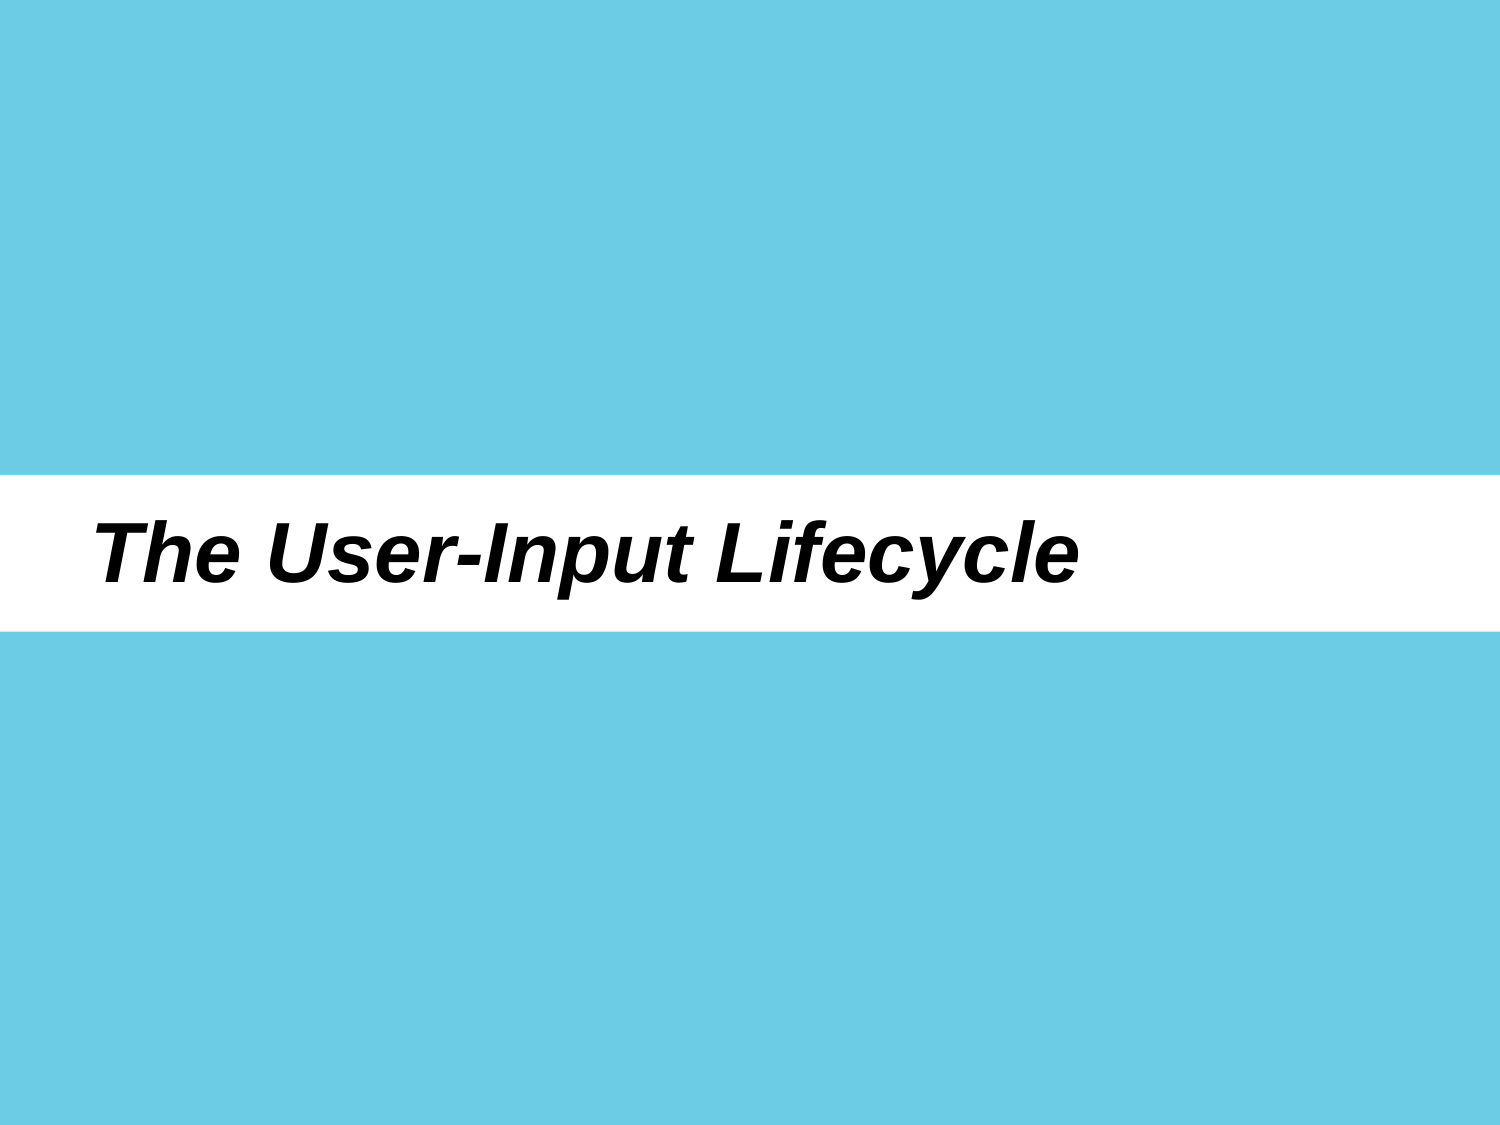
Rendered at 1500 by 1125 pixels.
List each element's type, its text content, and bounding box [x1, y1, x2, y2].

title The User-Input Lifecycle [71, 493, 1206, 617]
